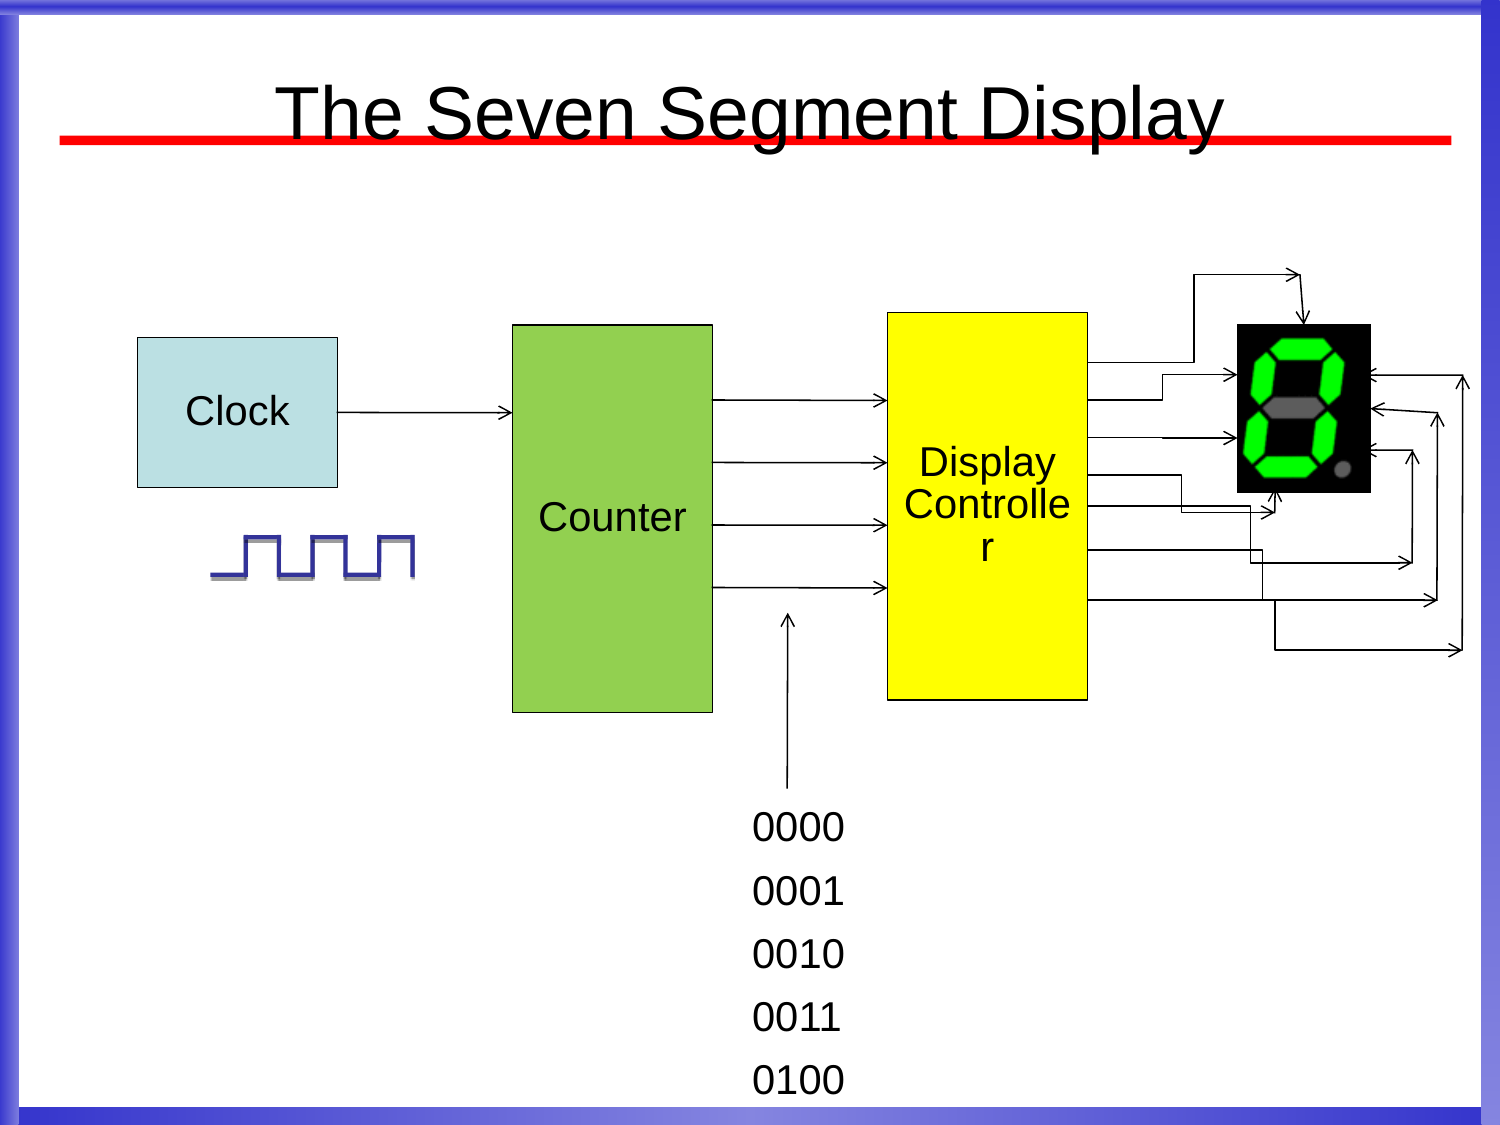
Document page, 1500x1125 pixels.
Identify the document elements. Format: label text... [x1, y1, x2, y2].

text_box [212, 536, 413, 575]
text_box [1087, 474, 1276, 505]
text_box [1087, 274, 1301, 363]
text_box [1087, 374, 1238, 401]
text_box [1369, 408, 1438, 414]
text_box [1087, 599, 1456, 651]
text_box 0000 0001 0010 0011 0100 ….. [737, 800, 950, 1125]
text_box Clock [137, 337, 338, 488]
text_box Counter [512, 324, 713, 713]
text_box The Seven Segment Display [74, 45, 1425, 188]
picture [1237, 324, 1371, 493]
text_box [1087, 549, 1431, 599]
text_box Display Controller [887, 312, 1088, 700]
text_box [1087, 506, 1406, 549]
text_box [1299, 274, 1305, 326]
